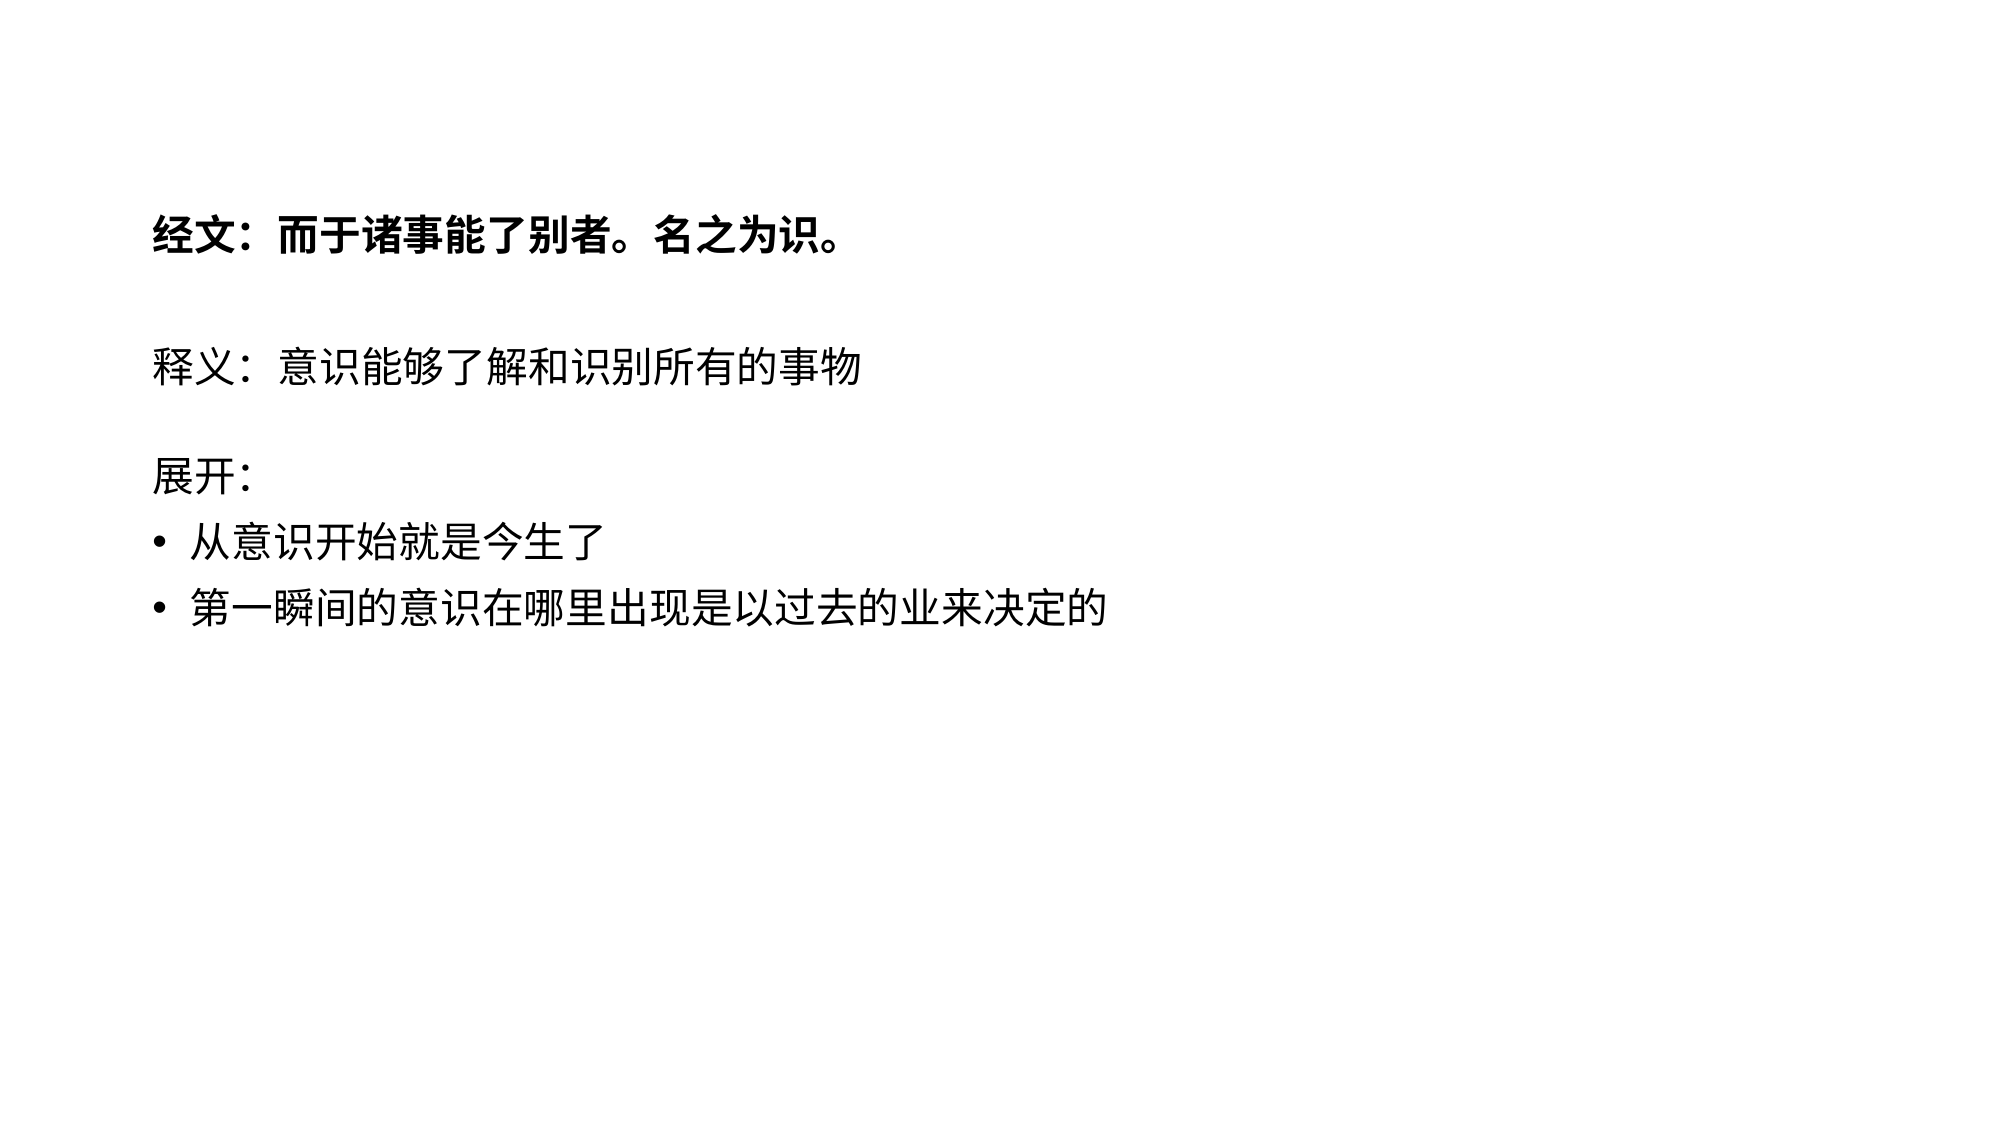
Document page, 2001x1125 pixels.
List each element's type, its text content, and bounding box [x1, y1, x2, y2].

list 经文：而于诸事能了别者。名之为识。 释义：意识能够了解和识别所有的事物 展开： 从意识开始就是今生了 第一瞬间的意识在哪里出现是以过去的业来决定的 [137, 206, 1863, 1024]
